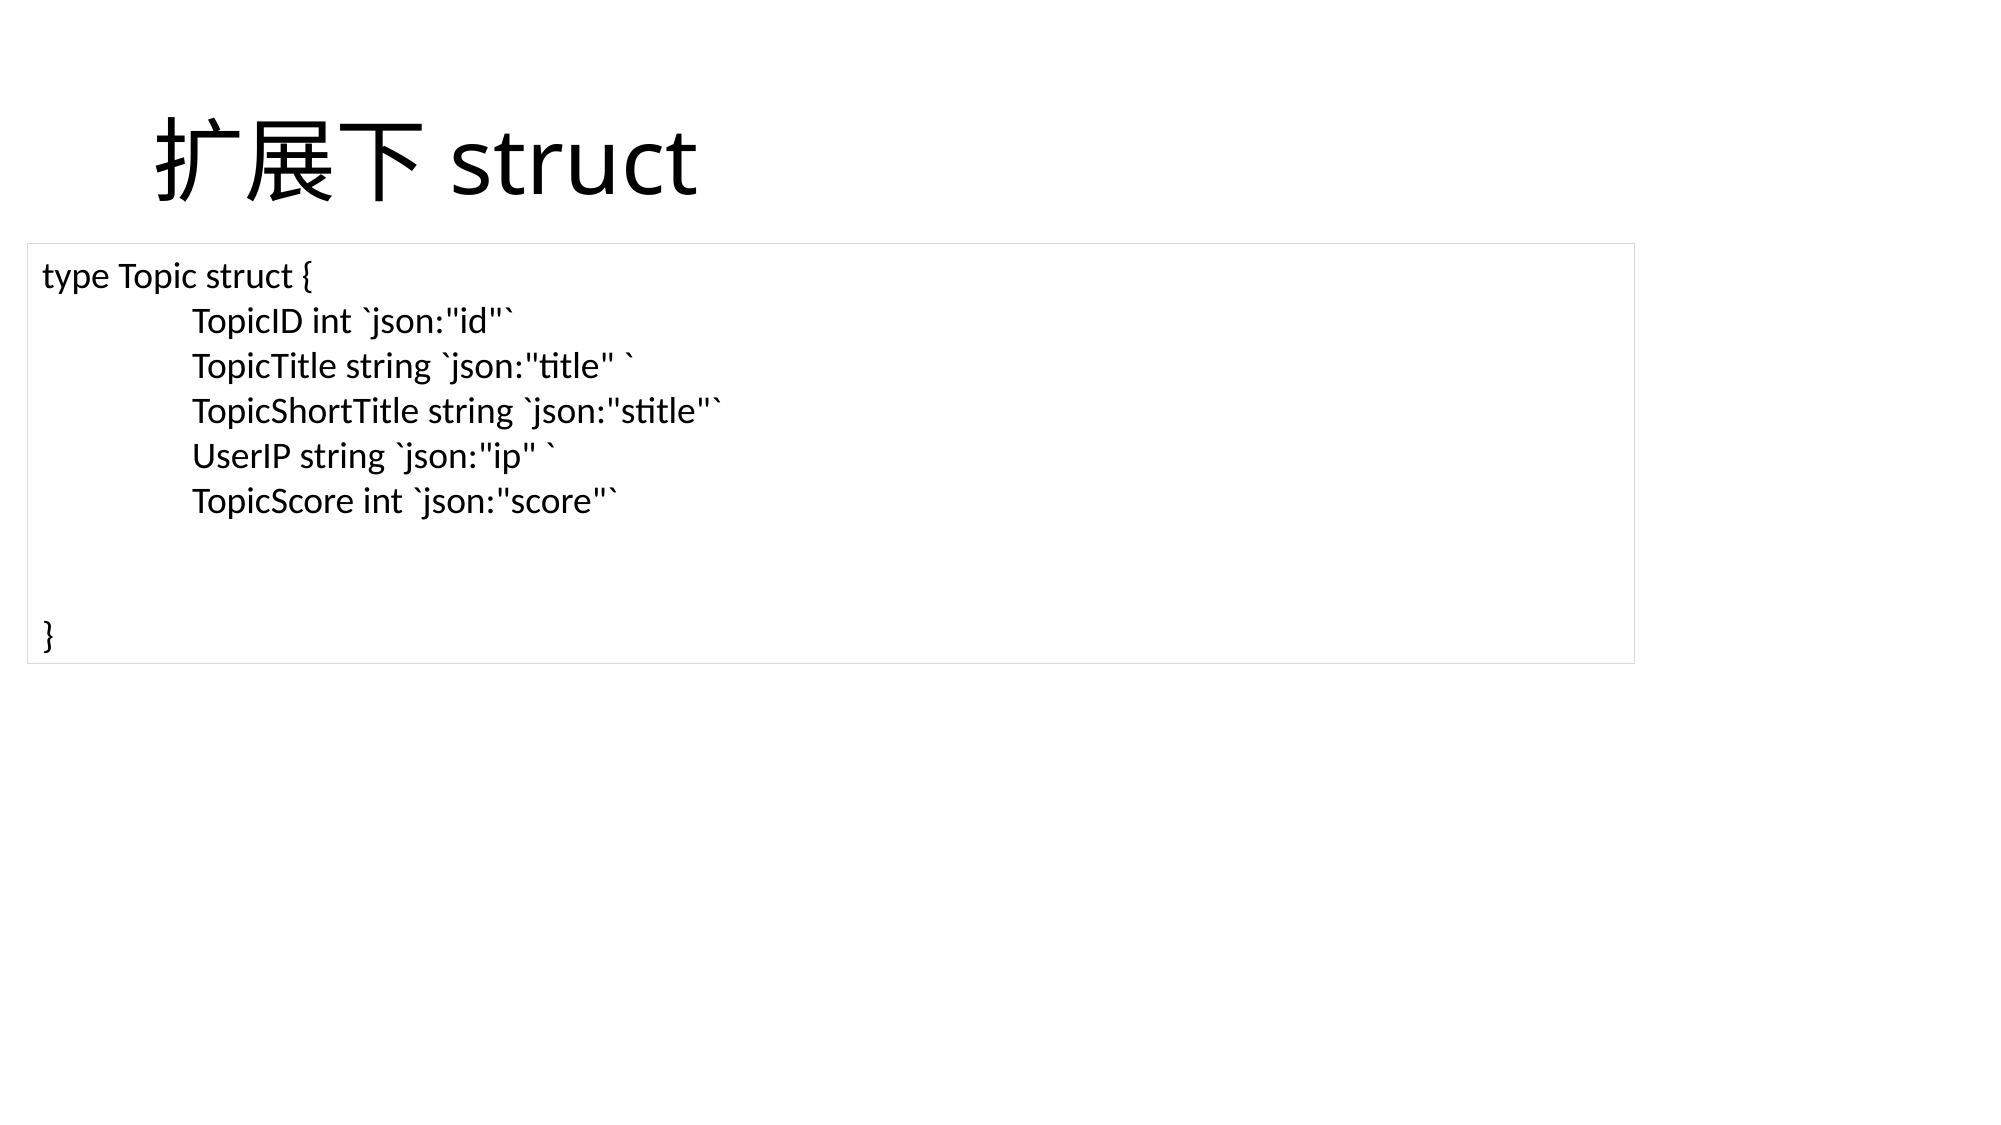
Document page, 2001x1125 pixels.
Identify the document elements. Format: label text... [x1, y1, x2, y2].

text_box type Topic struct { TopicID int `json:"id"` TopicTitle string `json:"title" ` TopicShortTitle string `json:"stitle"` UserIP string `json:"ip" ` TopicScore int `json:"score"` } [27, 243, 1635, 664]
title 扩展下struct [137, 56, 1863, 274]
